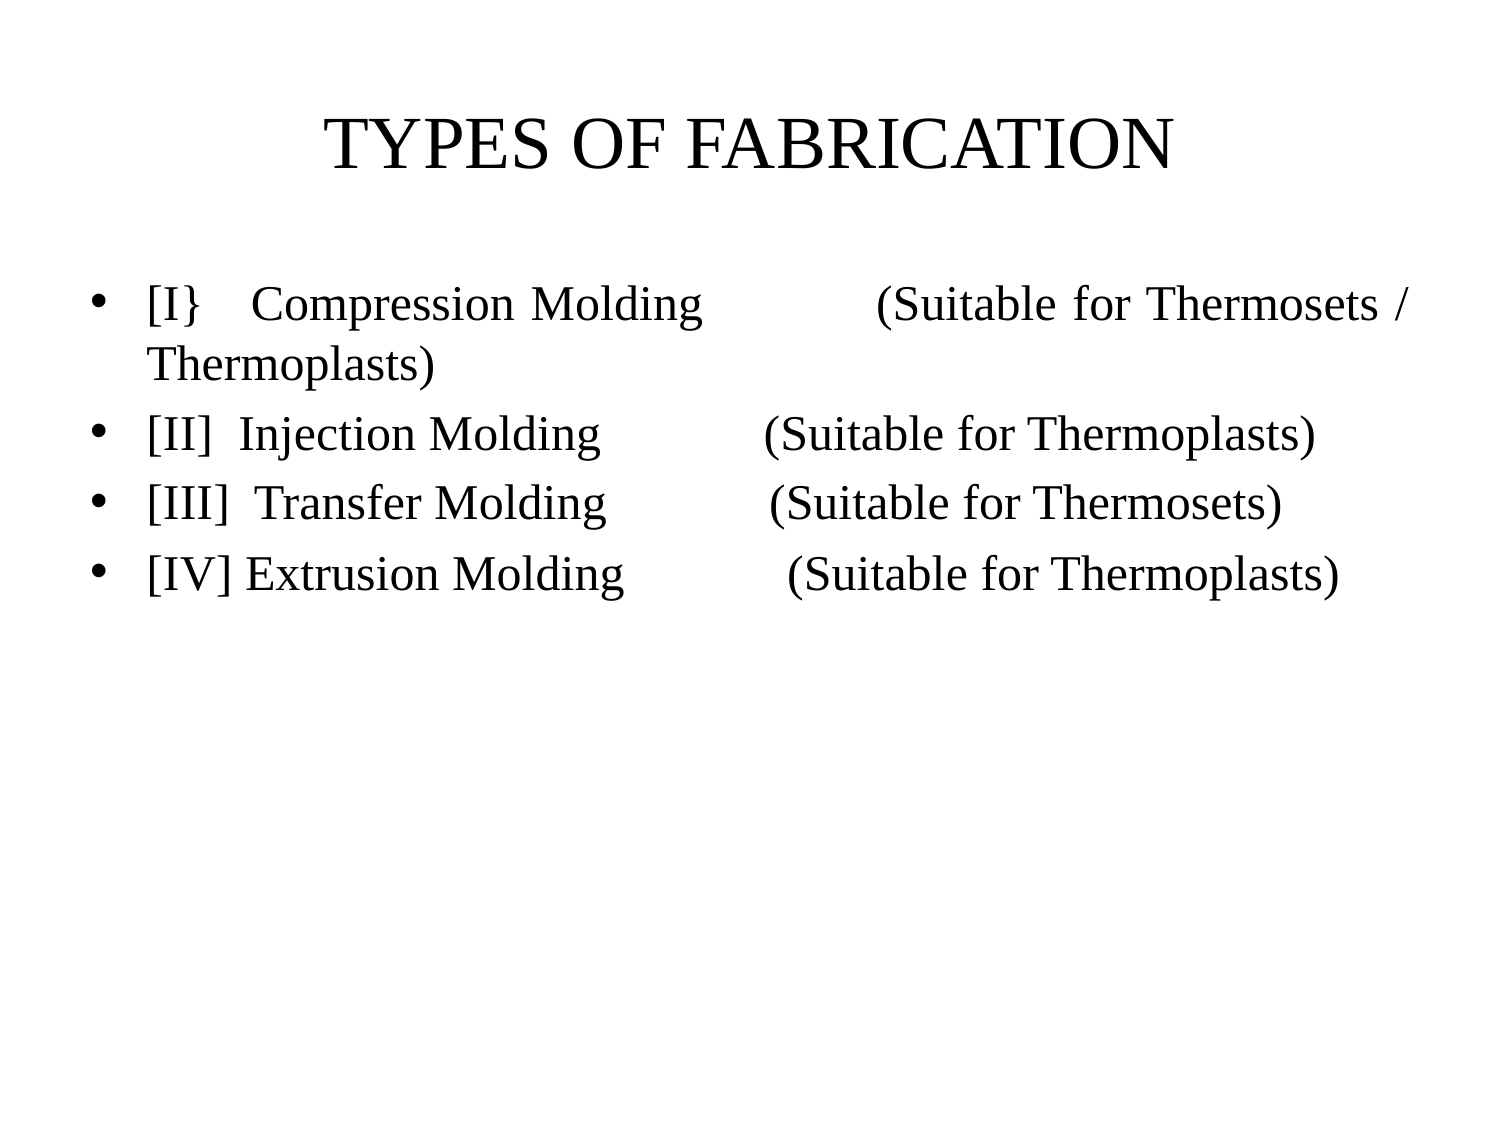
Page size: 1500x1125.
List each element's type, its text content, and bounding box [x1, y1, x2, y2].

title TYPES OF FABRICATION [75, 45, 1425, 233]
list [I} Compression Molding (Suitable for Thermosets / Thermoplasts) [II] Injection Molding (Suitable for Thermoplasts) [III] Transfer Molding (Suitable for Thermosets) [IV] Extrusion Molding (Suitable for Thermoplasts) [75, 262, 1425, 1005]
